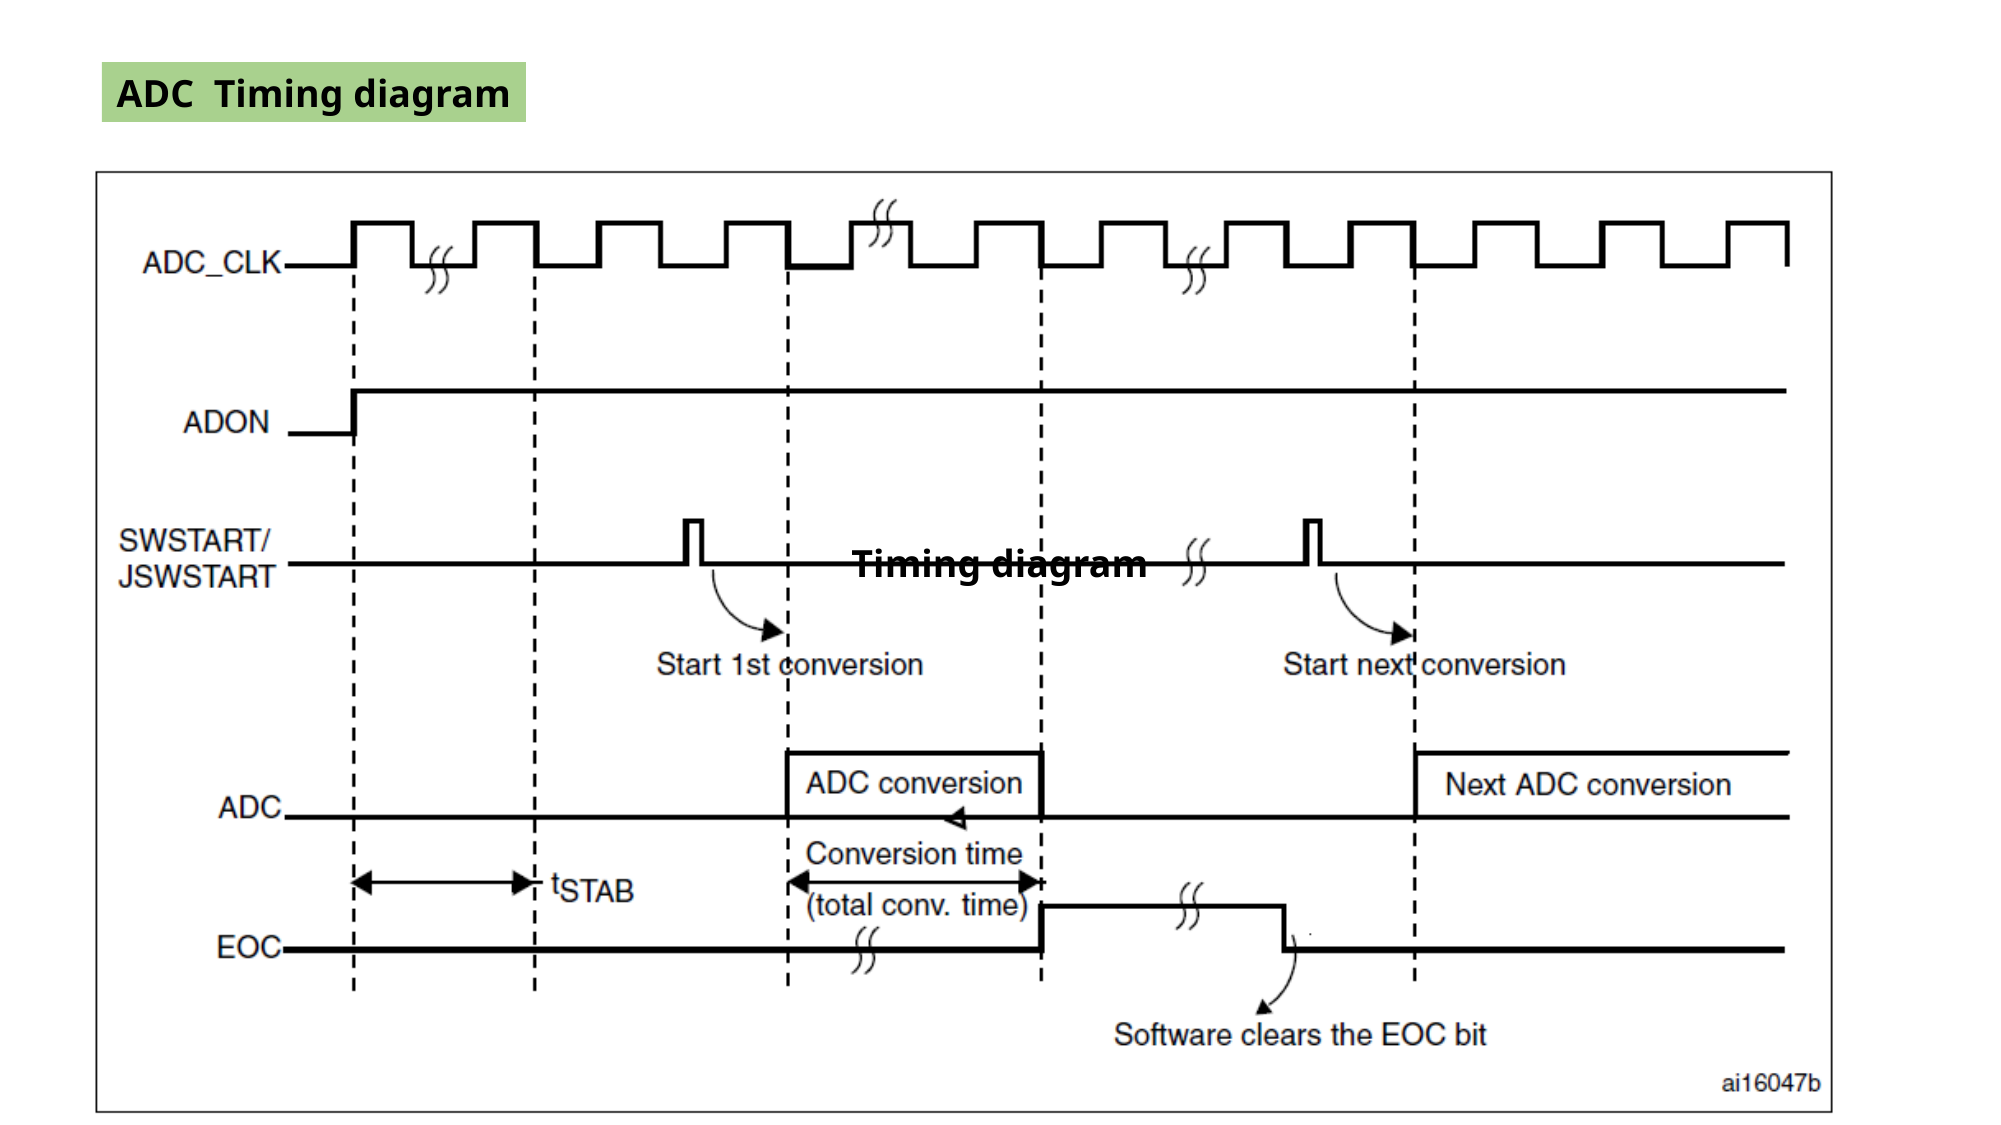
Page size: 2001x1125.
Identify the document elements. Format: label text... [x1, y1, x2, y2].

text_box ADC Timing diagram [101, 62, 526, 122]
picture [86, 160, 1846, 1123]
